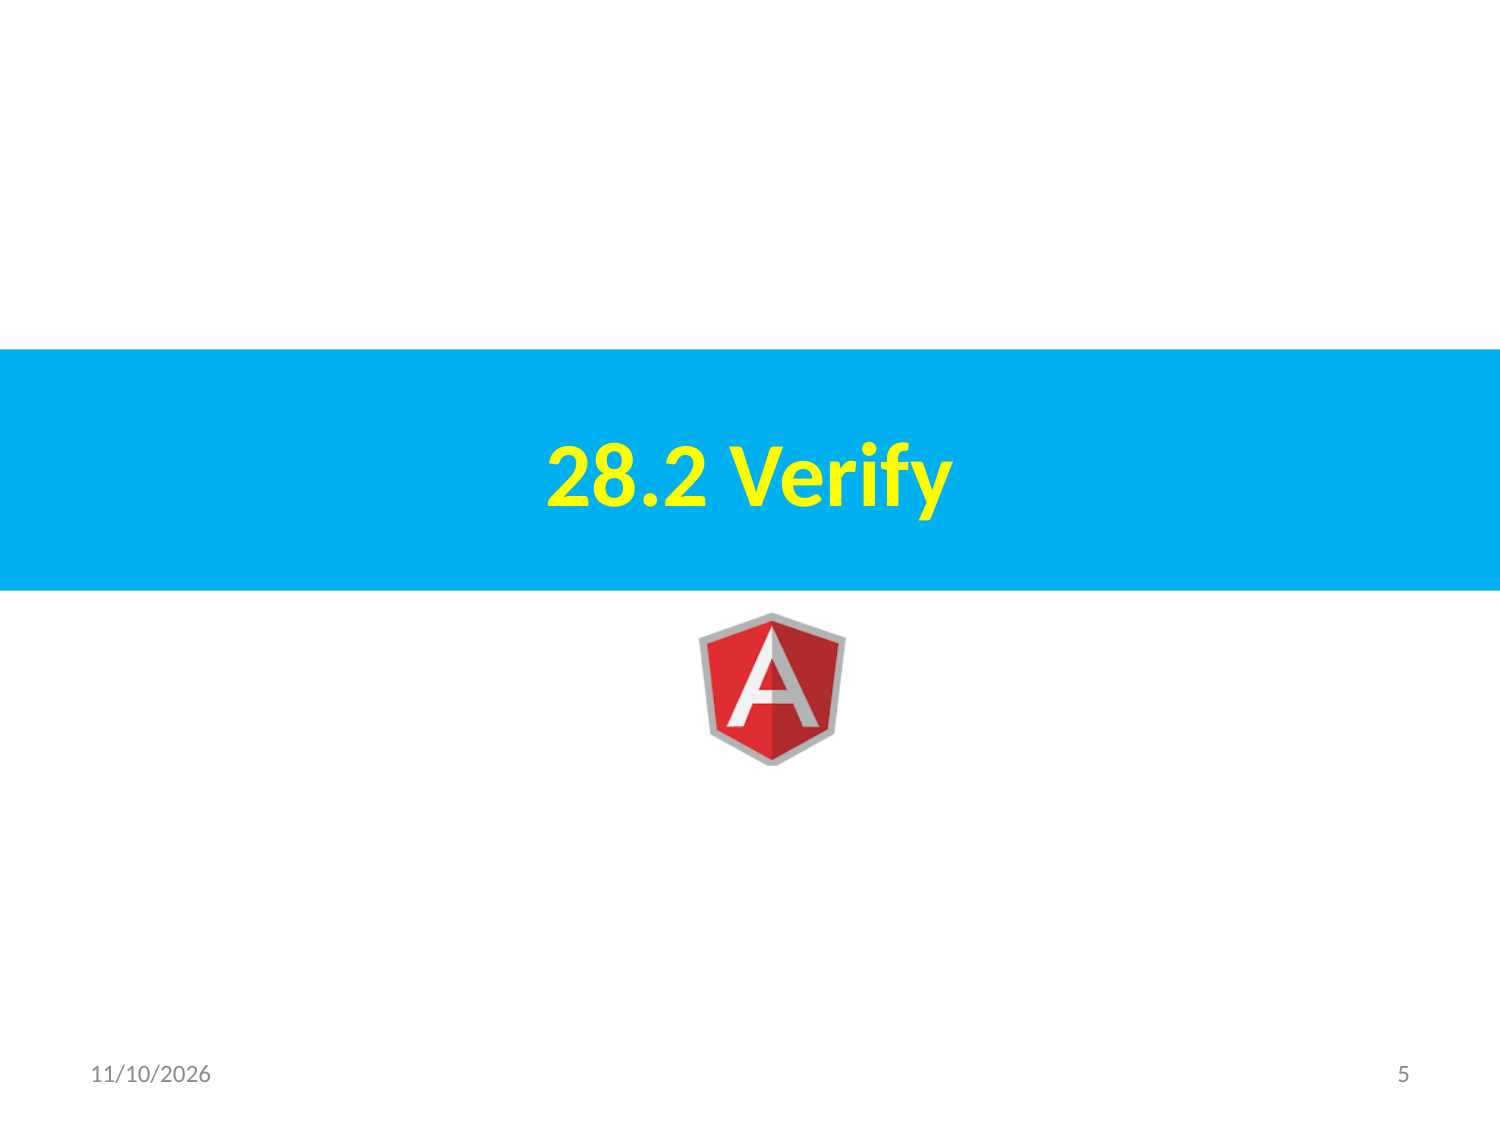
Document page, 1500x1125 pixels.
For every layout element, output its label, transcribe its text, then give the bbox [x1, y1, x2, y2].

picture [694, 609, 846, 771]
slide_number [75, 1042, 425, 1103]
slide_number 5 [1074, 1042, 1425, 1103]
title 28.2 Verify [0, 349, 1500, 591]
